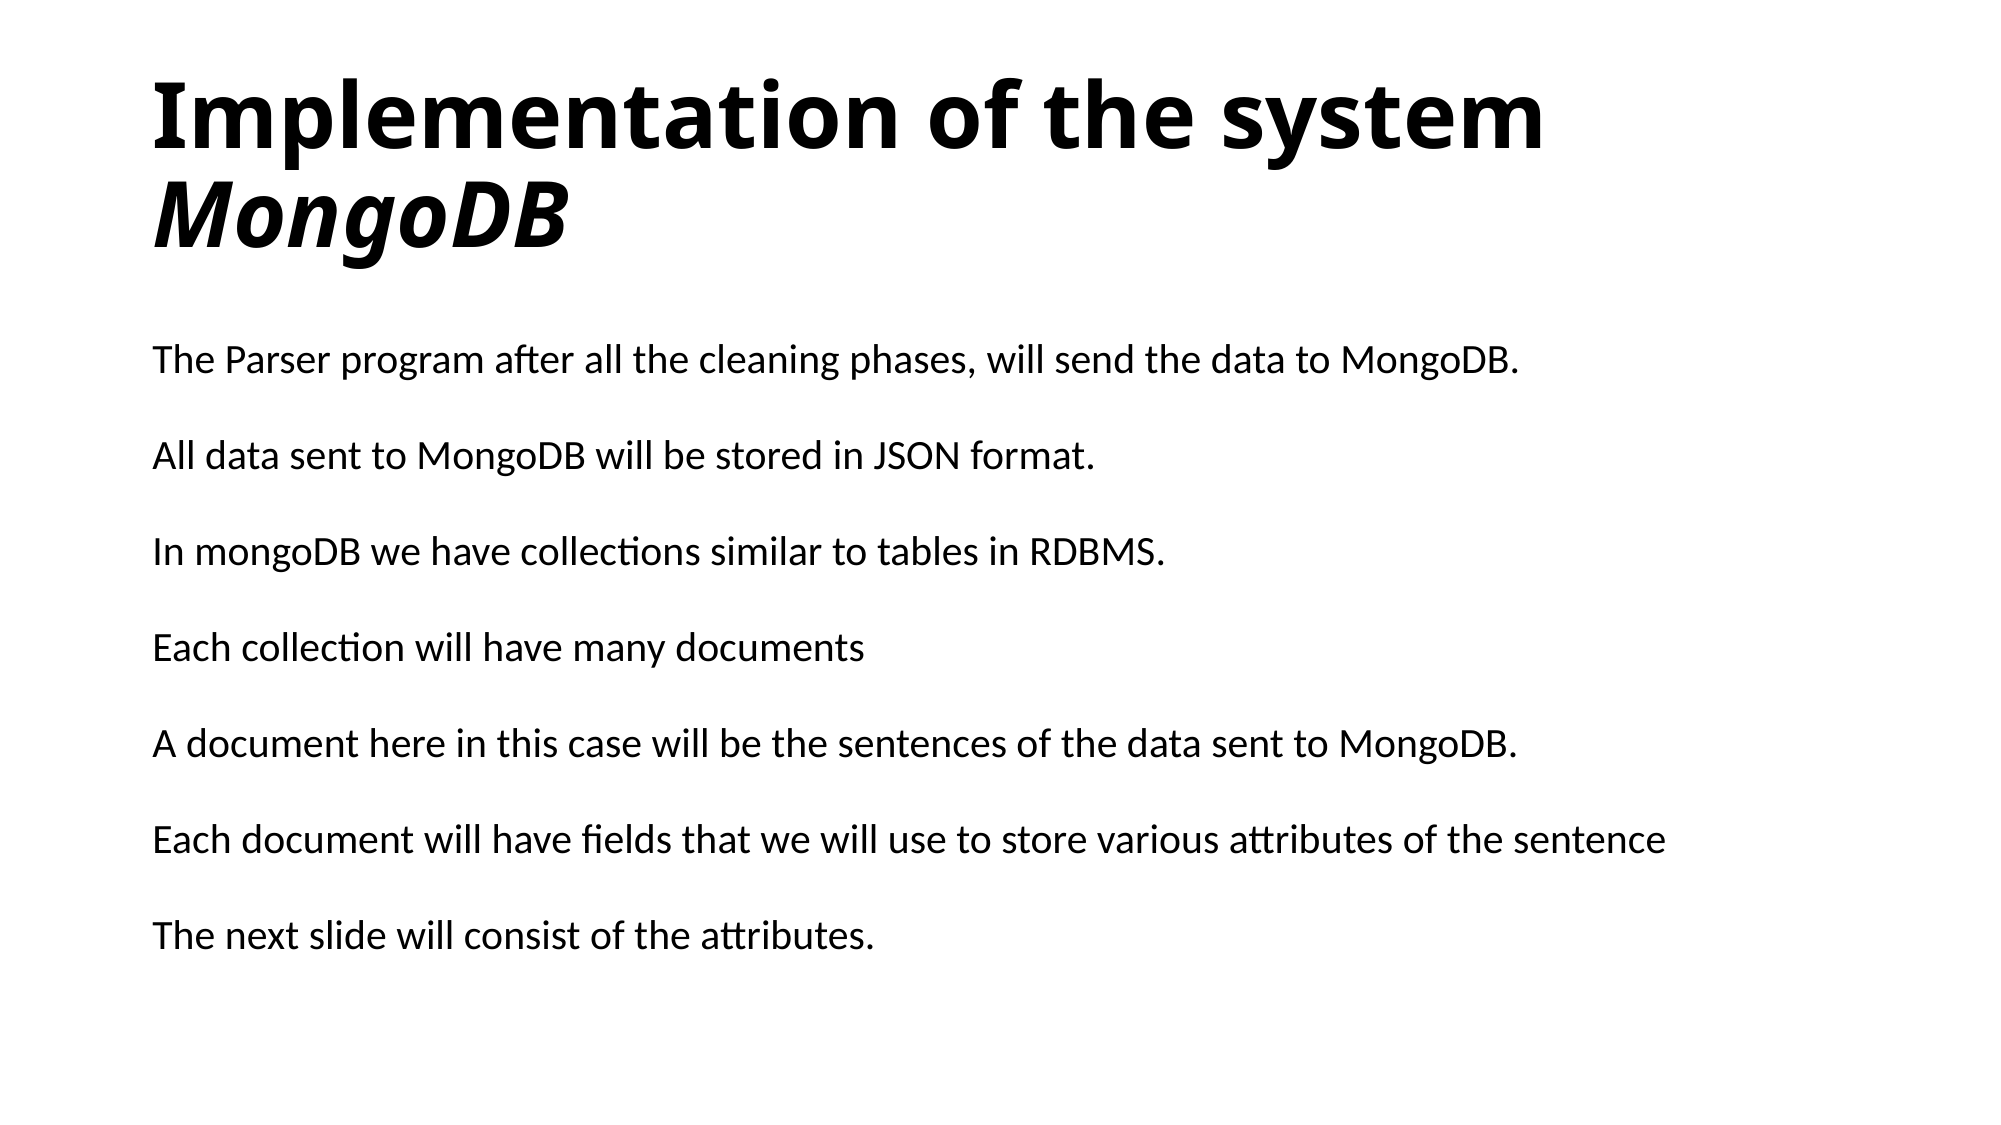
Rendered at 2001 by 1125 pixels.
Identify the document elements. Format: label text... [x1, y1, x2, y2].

list The Parser program after all the cleaning phases, will send the data to MongoDB. All data sent to MongoDB will be stored in JSON format. In mongoDB we have collections similar to tables in RDBMS. Each collection will have many documents A document here in this case will be the sentences of the data sent to MongoDB. Each document will have fields that we will use to store various attributes of the sentence The next slide will consist of the attributes. [137, 299, 1863, 1014]
title Implementation of the system MongoDB [137, 59, 1863, 278]
